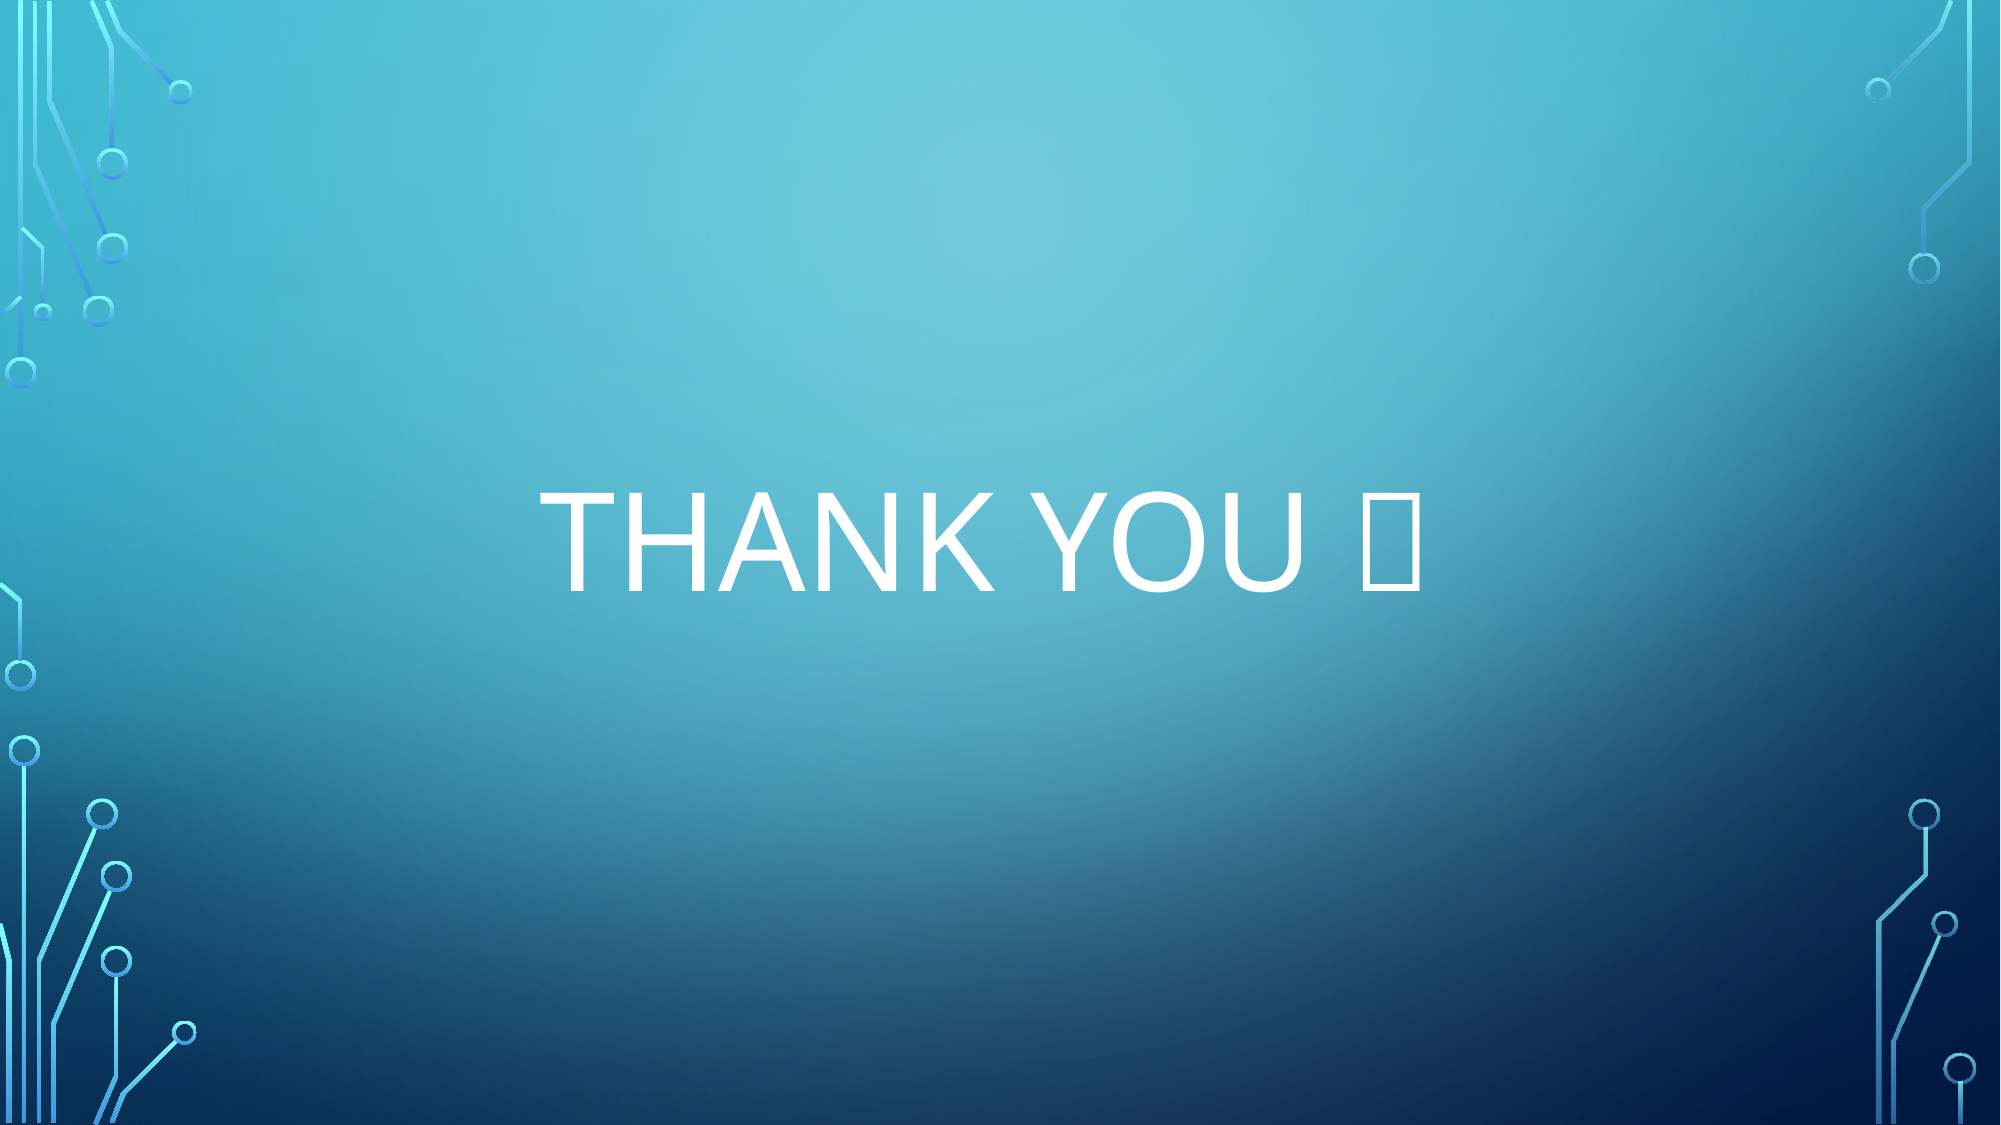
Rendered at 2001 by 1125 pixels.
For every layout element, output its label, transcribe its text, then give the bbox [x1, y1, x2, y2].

title Thank you  [173, 425, 1799, 668]
